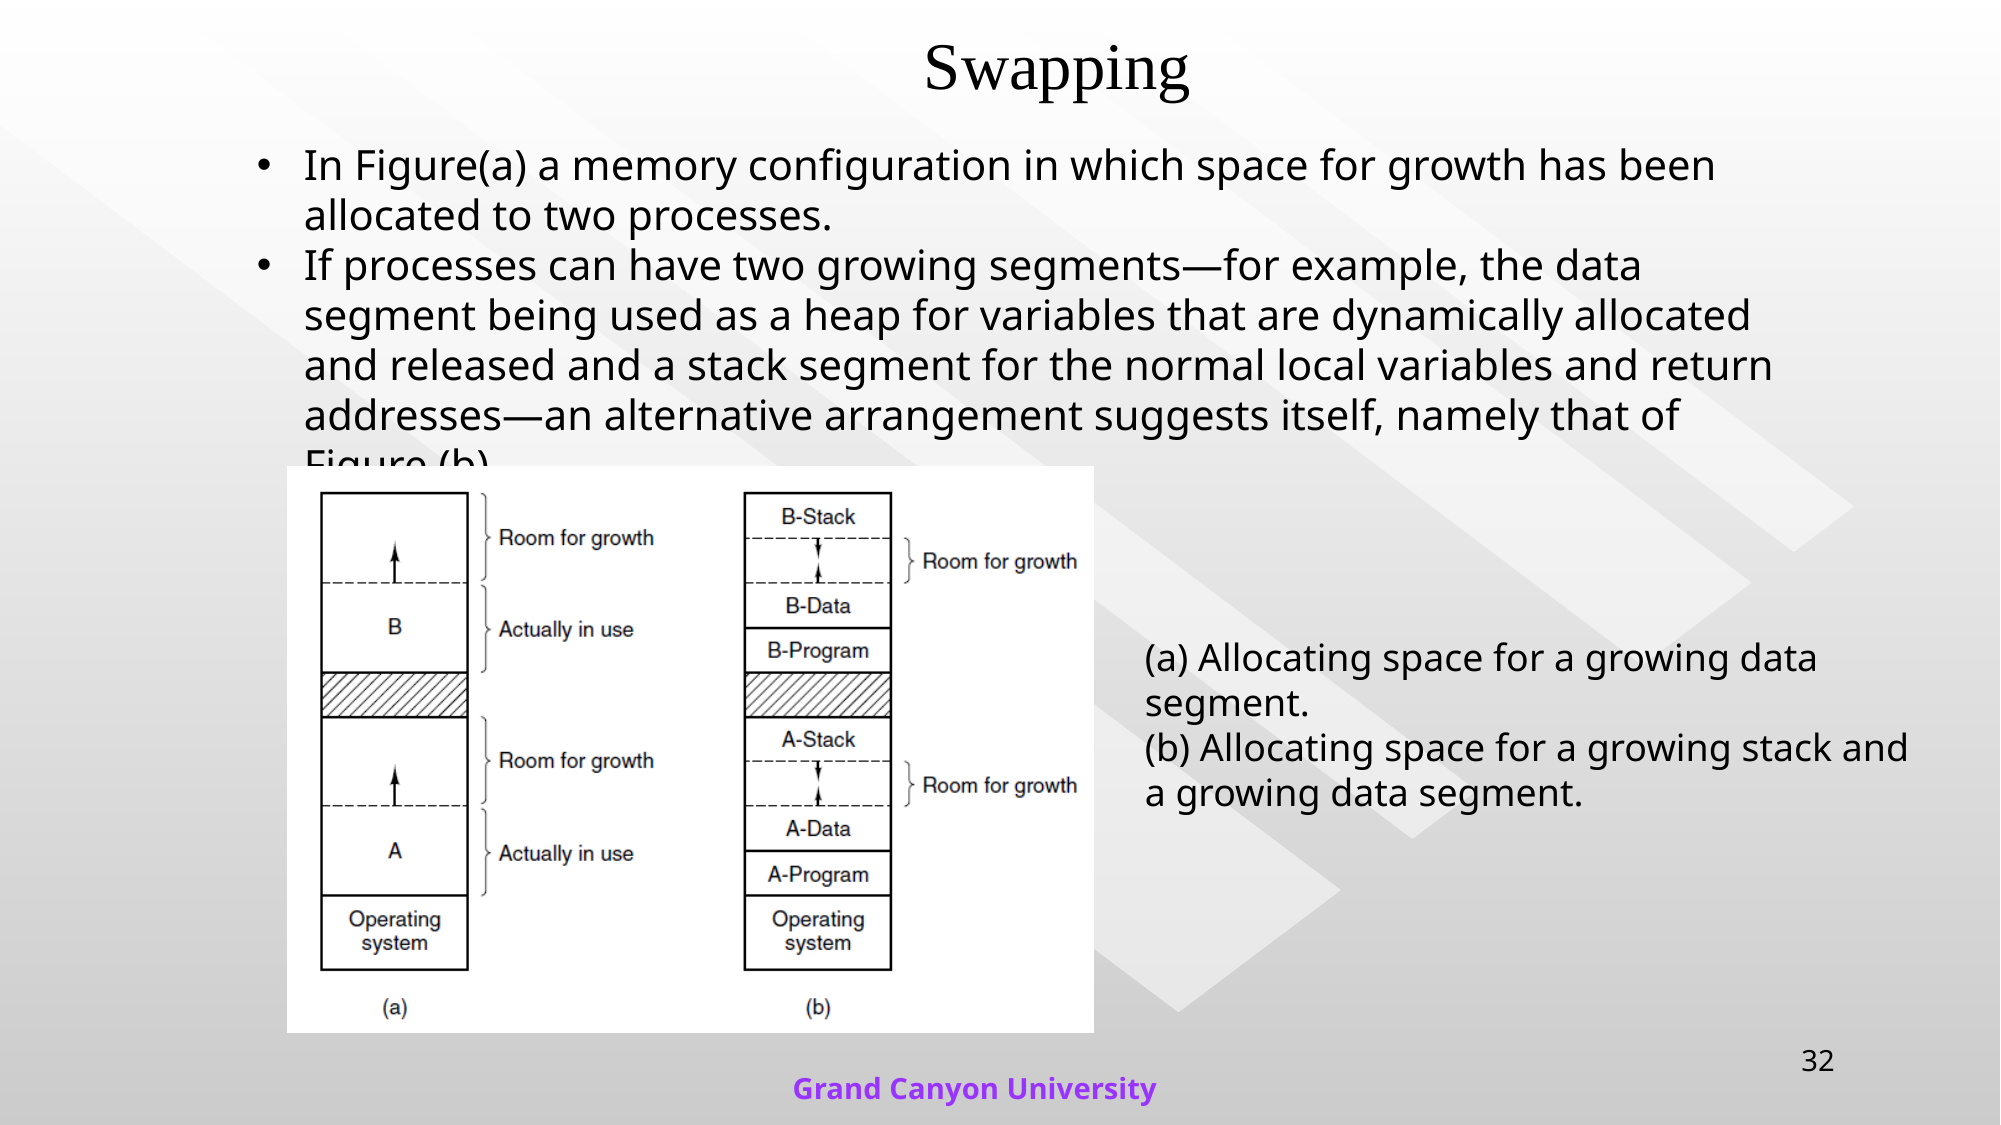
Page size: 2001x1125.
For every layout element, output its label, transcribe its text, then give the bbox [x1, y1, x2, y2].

text_box (a) Allocating space for a growing data segment. (b) Allocating space for a growing stack and a growing data segment. [1130, 626, 1937, 821]
title Swapping [418, 0, 1697, 127]
slide_number 32 [1433, 1025, 1850, 1100]
picture [287, 466, 1094, 1033]
text_box In Figure(a) a memory configuration in which space for growth has been allocated to two processes. If processes can have two growing segments—for example, the data segment being used as a heap for variables that are dynamically allocated and released and a stack segment for the normal local variables and return addresses—an alternative arrangement suggests itself, namely that of Figure (b). [242, 131, 1790, 497]
footer Grand Canyon University [737, 1050, 1213, 1125]
